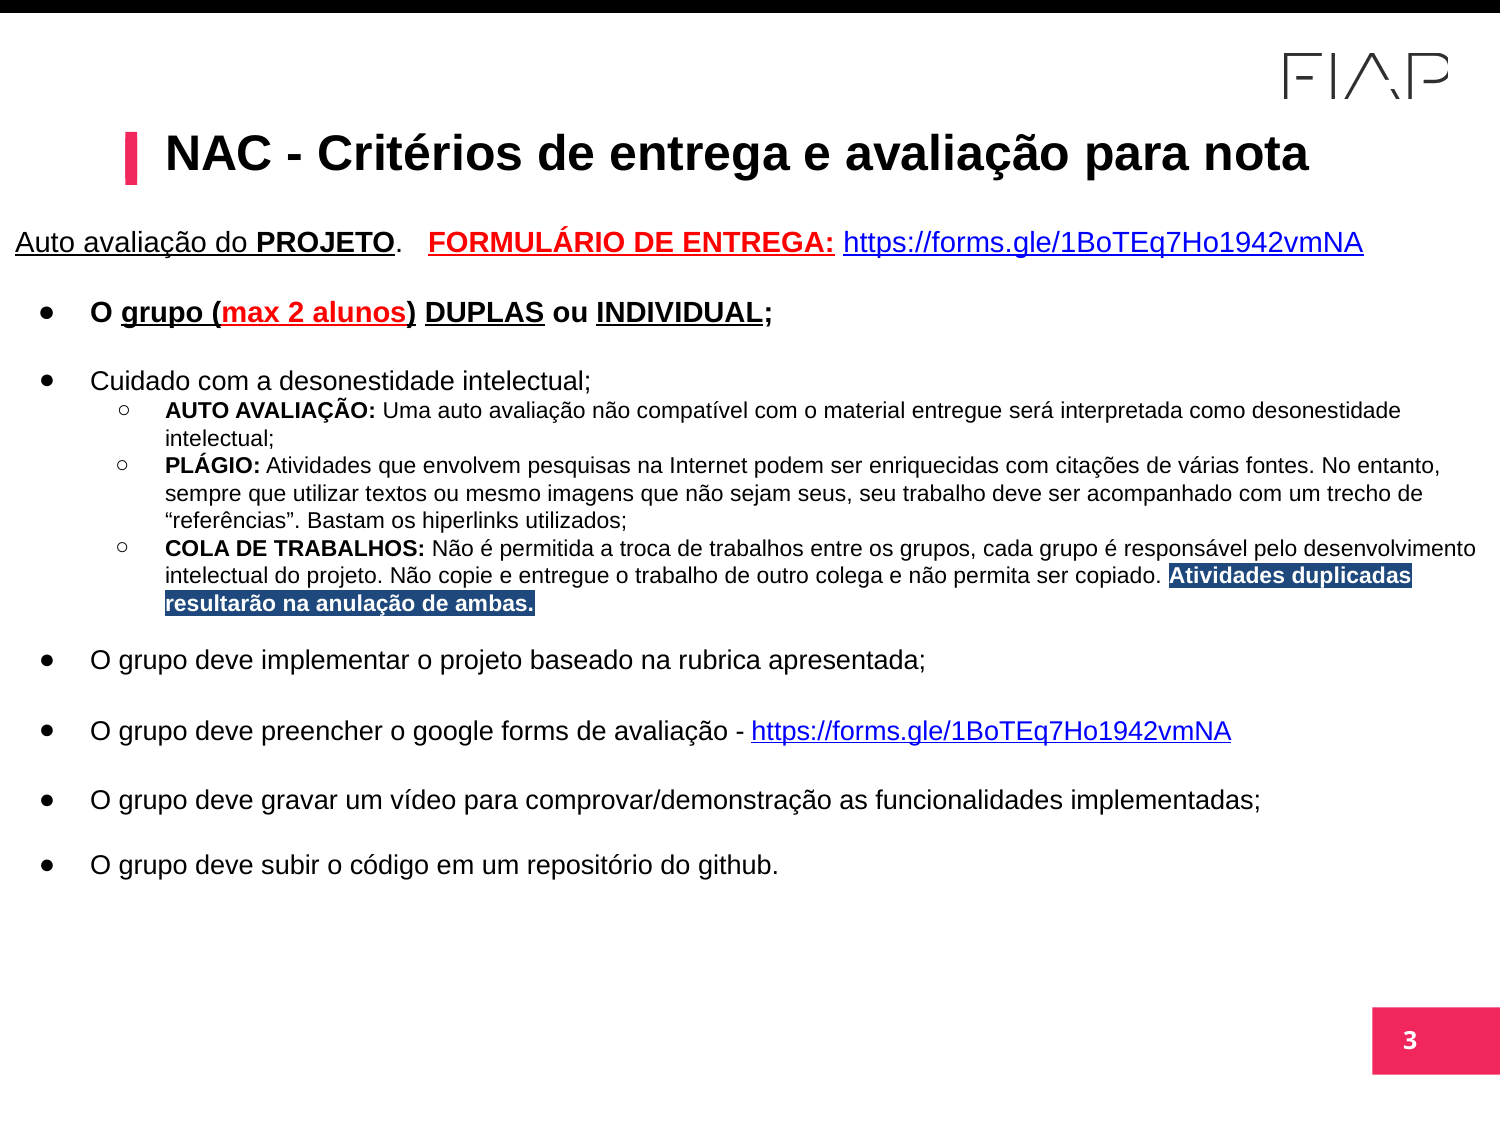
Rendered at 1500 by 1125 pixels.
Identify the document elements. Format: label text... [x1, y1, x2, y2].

picture [1284, 53, 1448, 99]
title NAC - Critérios de entrega e avaliação para nota [150, 118, 1350, 184]
text_box Auto avaliação do PROJETO. FORMULÁRIO DE ENTREGA: https://forms.gle/1BoTEq7Ho1942vmNA O grupo (max 2 alunos) DUPLAS ou INDIVIDUAL; Cuidado com a desonestidade intelectual; AUTO AVALIAÇÃO: Uma auto avaliação não compatível com o material entregue será interpretada como desonestidade intelectual; PLÁGIO: Atividades que envolvem pesquisas na Internet podem ser enriquecidas com citações de várias fontes. No entanto, sempre que utilizar textos ou mesmo imagens que não sejam seus, seu trabalho deve ser acompanhado com um trecho de “referências”. Bastam os hiperlinks utilizados; COLA DE TRABALHOS: Não é permitida a troca de trabalhos entre os grupos, cada grupo é responsável pelo desenvolvimento intelectual do projeto. Não copie e entregue o trabalho de outro colega e não permita ser copiado. Atividades duplicadas resultarão na anulação de ambas. O grupo deve implementar o projeto baseado na rubrica apresentada; O grupo deve preencher o google forms de avaliação - https://forms.gle/1BoTEq7Ho1942vmNA O grupo deve gravar um vídeo para comprovar/demonstração as funcionalidades implementadas; O grupo deve subir o código em um repositório do github. [0, 208, 1500, 930]
